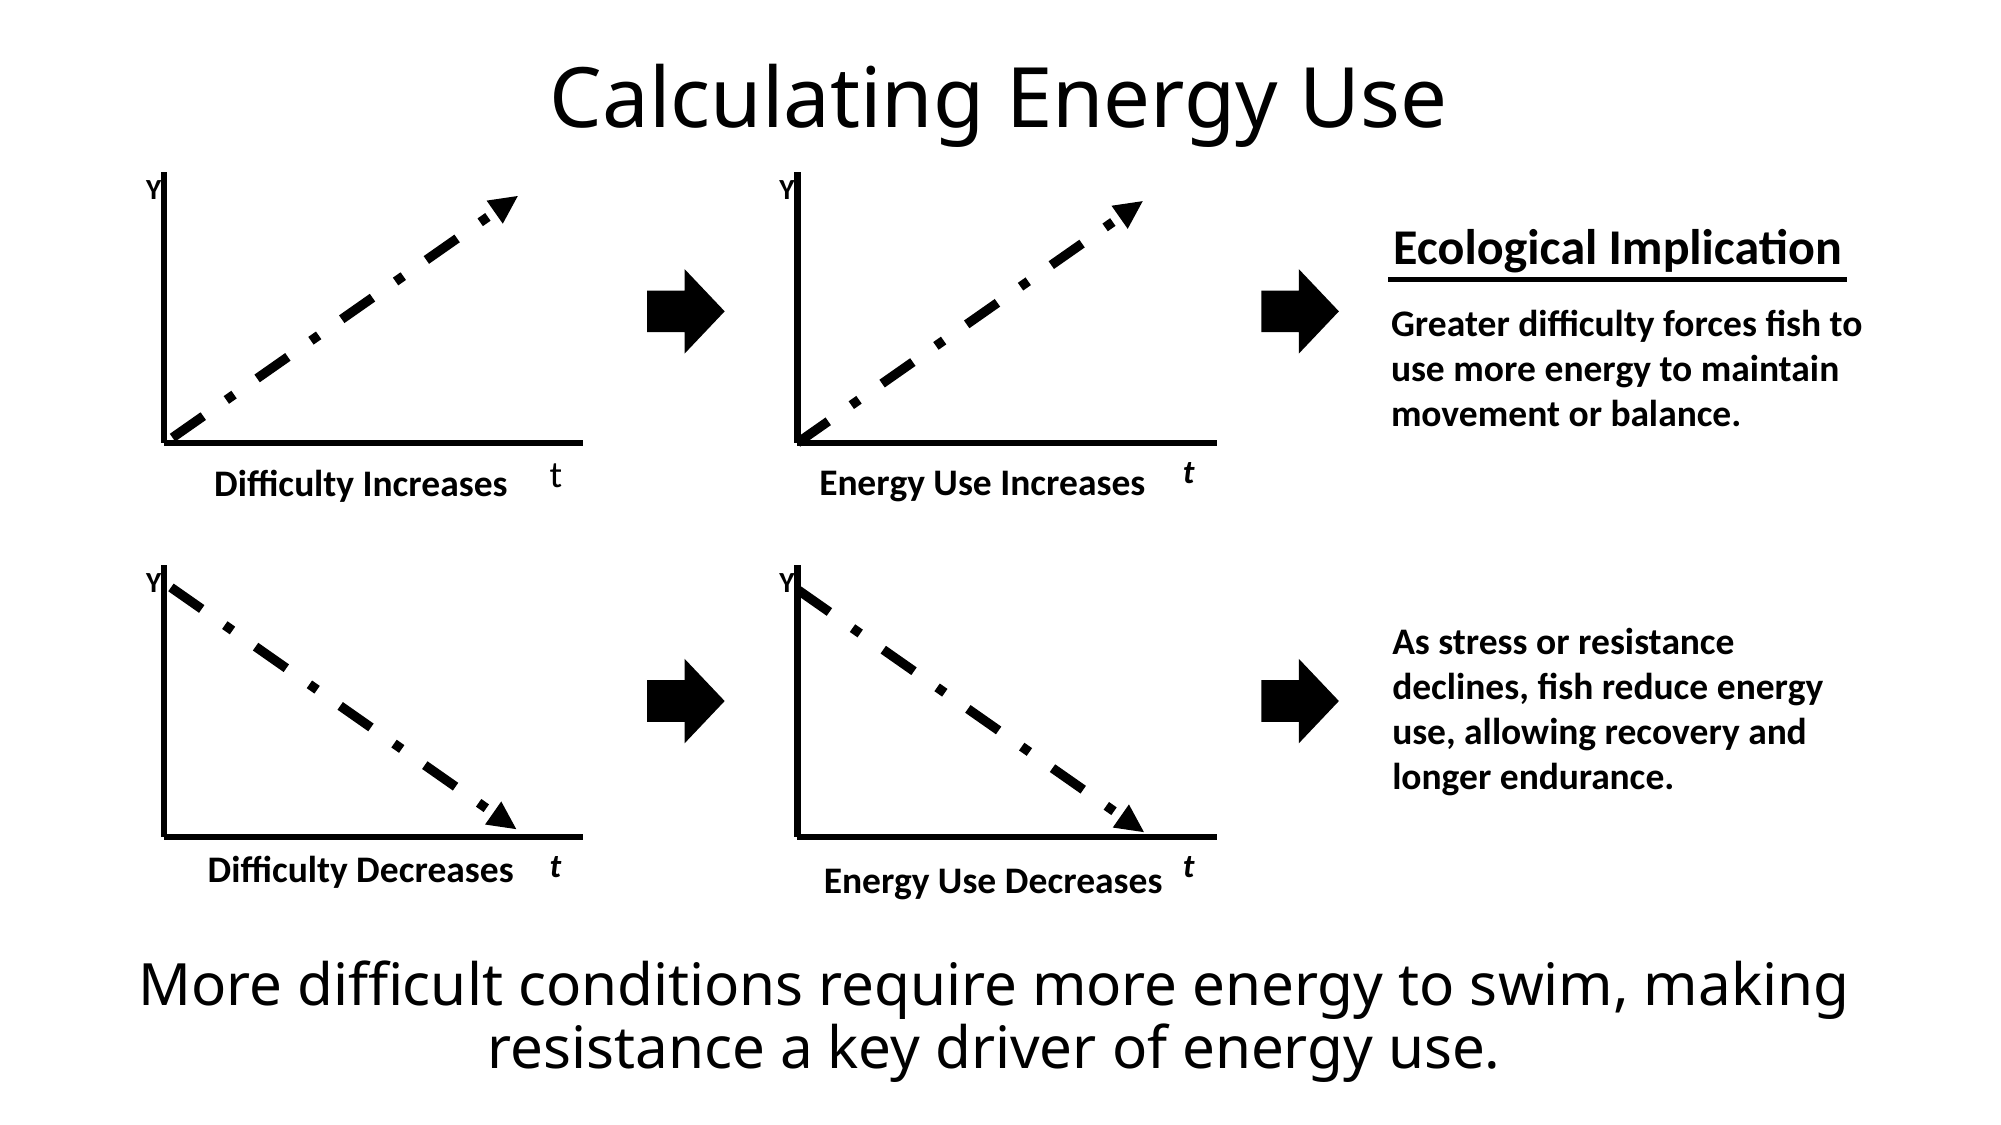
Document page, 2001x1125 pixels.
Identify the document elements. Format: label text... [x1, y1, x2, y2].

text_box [106, 556, 584, 899]
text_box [1262, 609, 1883, 807]
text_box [648, 162, 1217, 512]
title More difficult conditions require more energy to swim, making resistance a key driver of energy use. [72, 909, 1916, 1125]
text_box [36, 162, 687, 513]
text_box Calculating Energy Use [72, 0, 1926, 209]
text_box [648, 556, 1217, 910]
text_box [1262, 207, 1882, 443]
